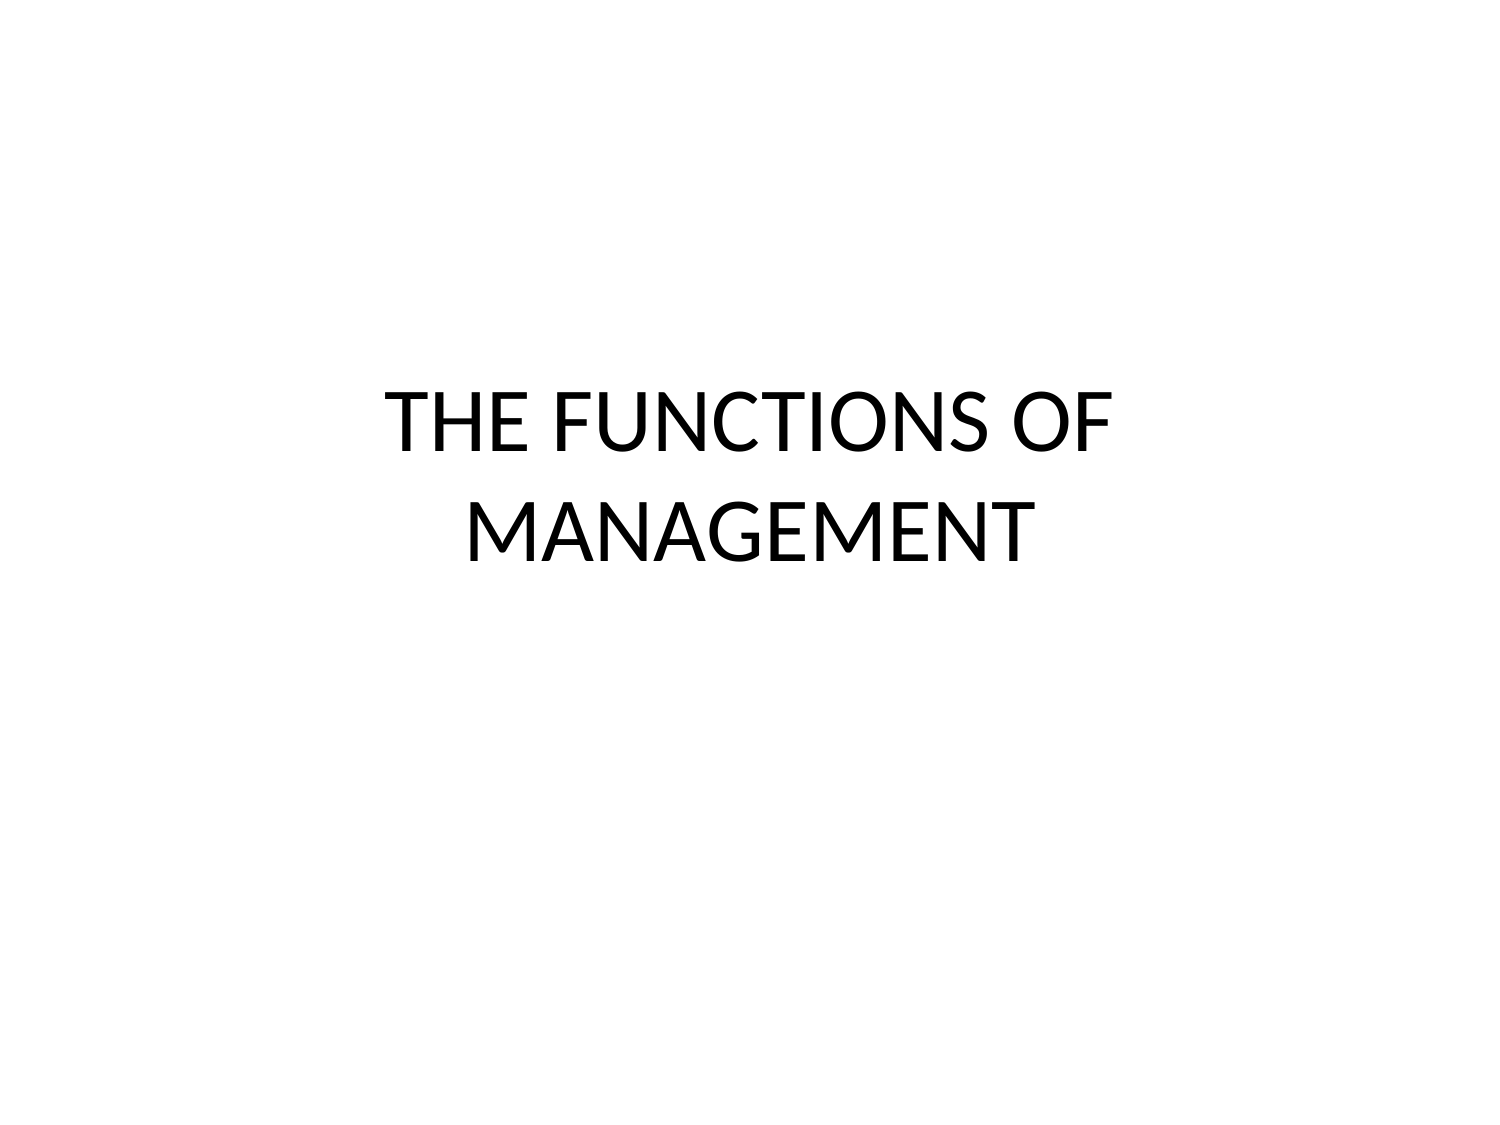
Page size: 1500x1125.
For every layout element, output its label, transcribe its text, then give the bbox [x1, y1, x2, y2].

title THE FUNCTIONS OF MANAGEMENT [112, 349, 1388, 591]
